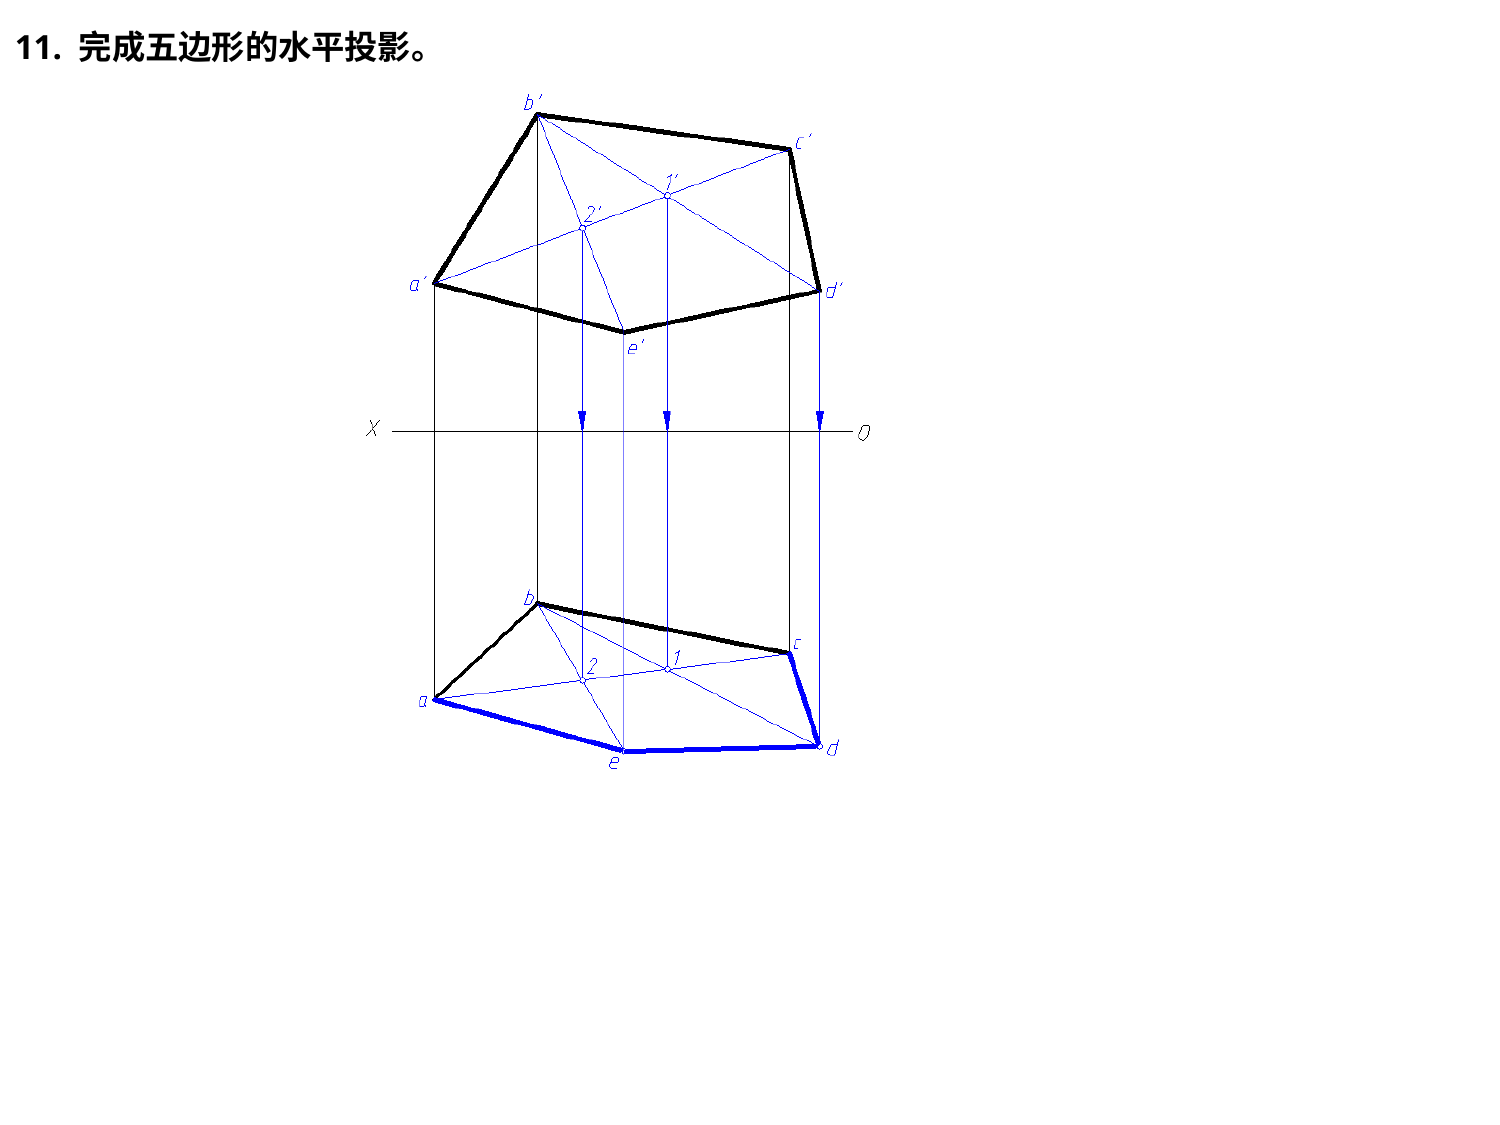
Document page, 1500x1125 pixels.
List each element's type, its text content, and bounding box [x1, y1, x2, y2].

picture [326, 76, 905, 786]
text_box 11. 完成五边形的水平投影。 [0, 18, 1500, 74]
